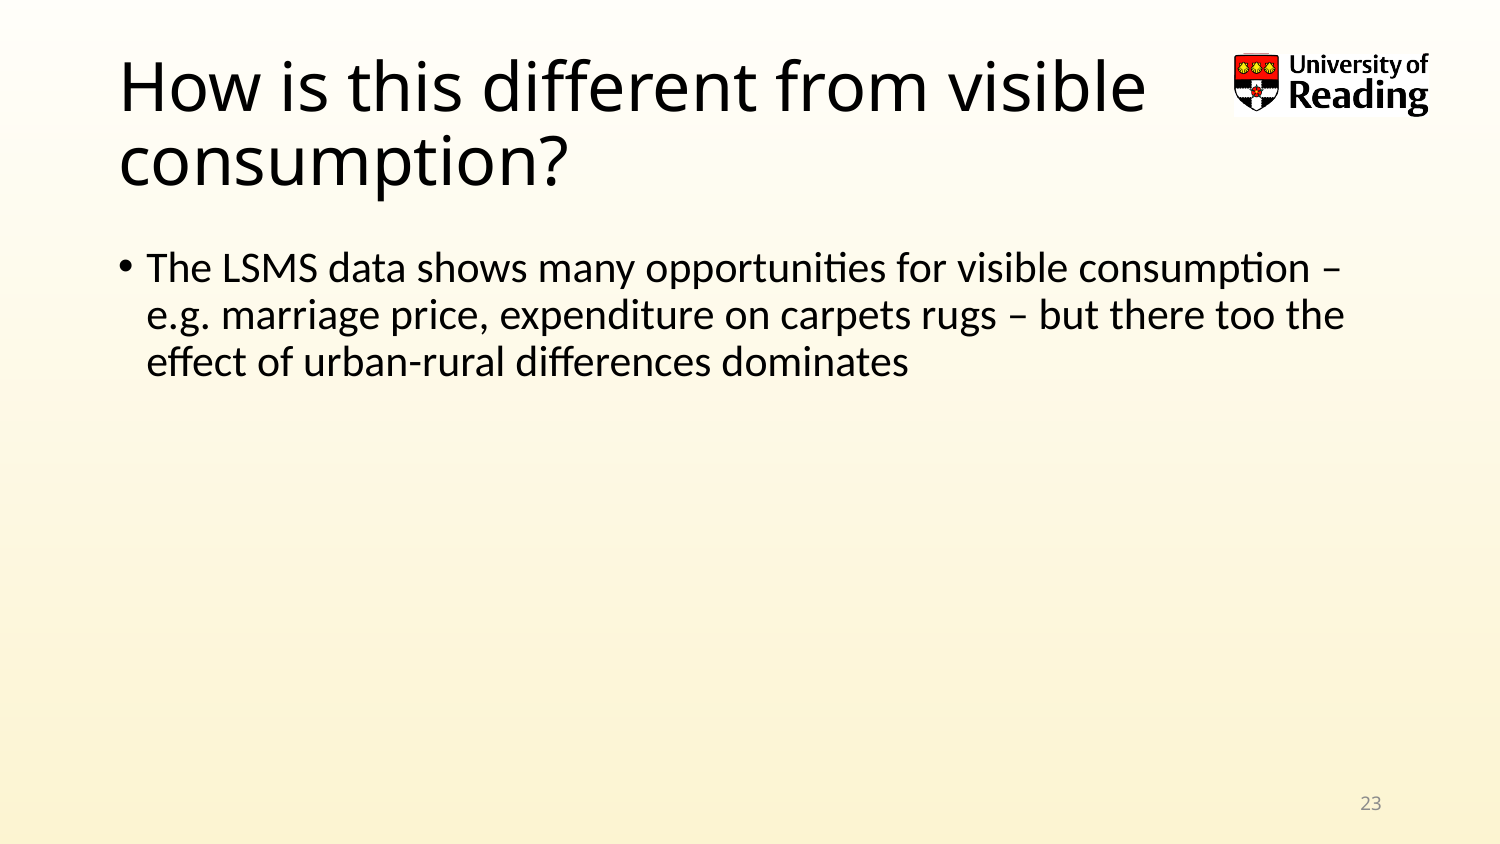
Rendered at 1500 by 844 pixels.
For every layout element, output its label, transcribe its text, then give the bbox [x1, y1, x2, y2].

list The LSMS data shows many opportunities for visible consumption – e.g. marriage price, expenditure on carpets rugs – but there too the effect of urban-rural differences dominates [103, 236, 1397, 772]
slide_number 23 [1059, 782, 1397, 827]
picture [1397, 53, 1429, 117]
title How is this different from visible consumption? [103, 44, 1397, 208]
